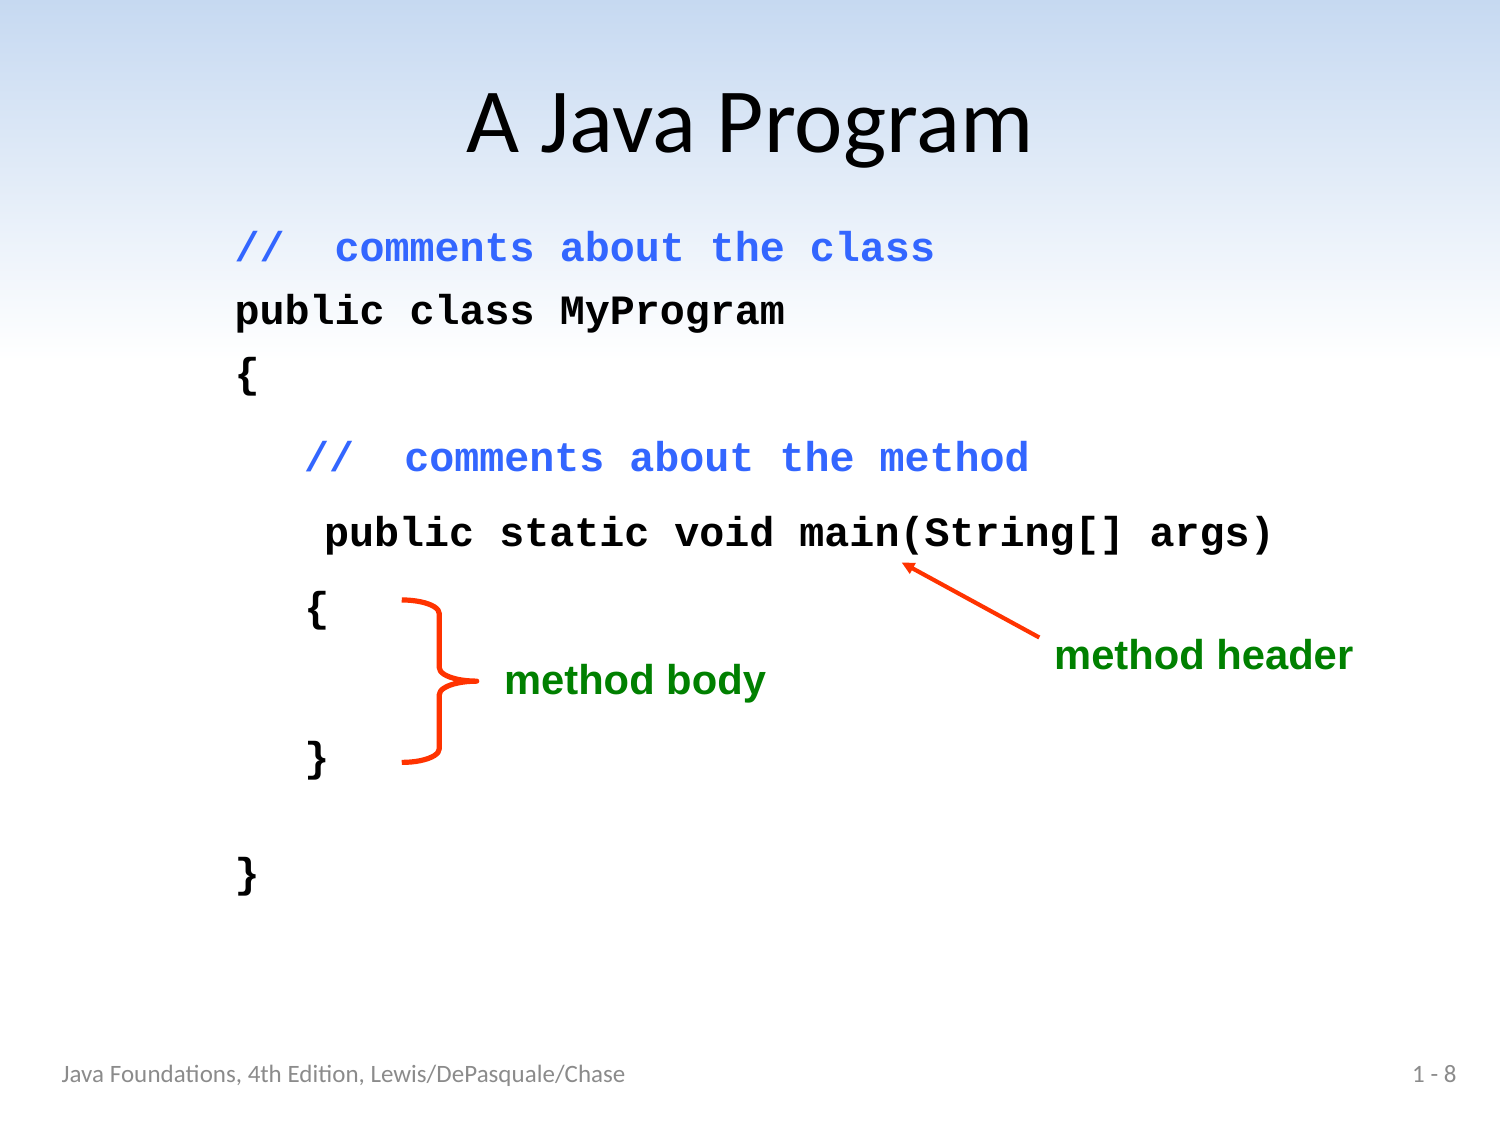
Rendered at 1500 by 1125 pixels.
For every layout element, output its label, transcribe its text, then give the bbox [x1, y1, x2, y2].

text_box public static void main(String[] args) [309, 497, 1290, 563]
text_box { } [219, 338, 275, 904]
title A Java Program [28, 45, 1473, 186]
text_box method body [489, 645, 782, 710]
footer Java Foundations, 4th Edition, Lewis/DePasquale/Chase [46, 1042, 1121, 1103]
text_box [901, 562, 1040, 638]
text_box [401, 599, 477, 763]
slide_number 1 - 8 [1121, 1042, 1472, 1103]
text_box // comments about the method [289, 422, 1045, 488]
text_box public class MyProgram [219, 278, 800, 341]
text_box method header [1039, 620, 1369, 685]
text_box // comments about the class [219, 212, 950, 278]
text_box { } [289, 572, 345, 788]
